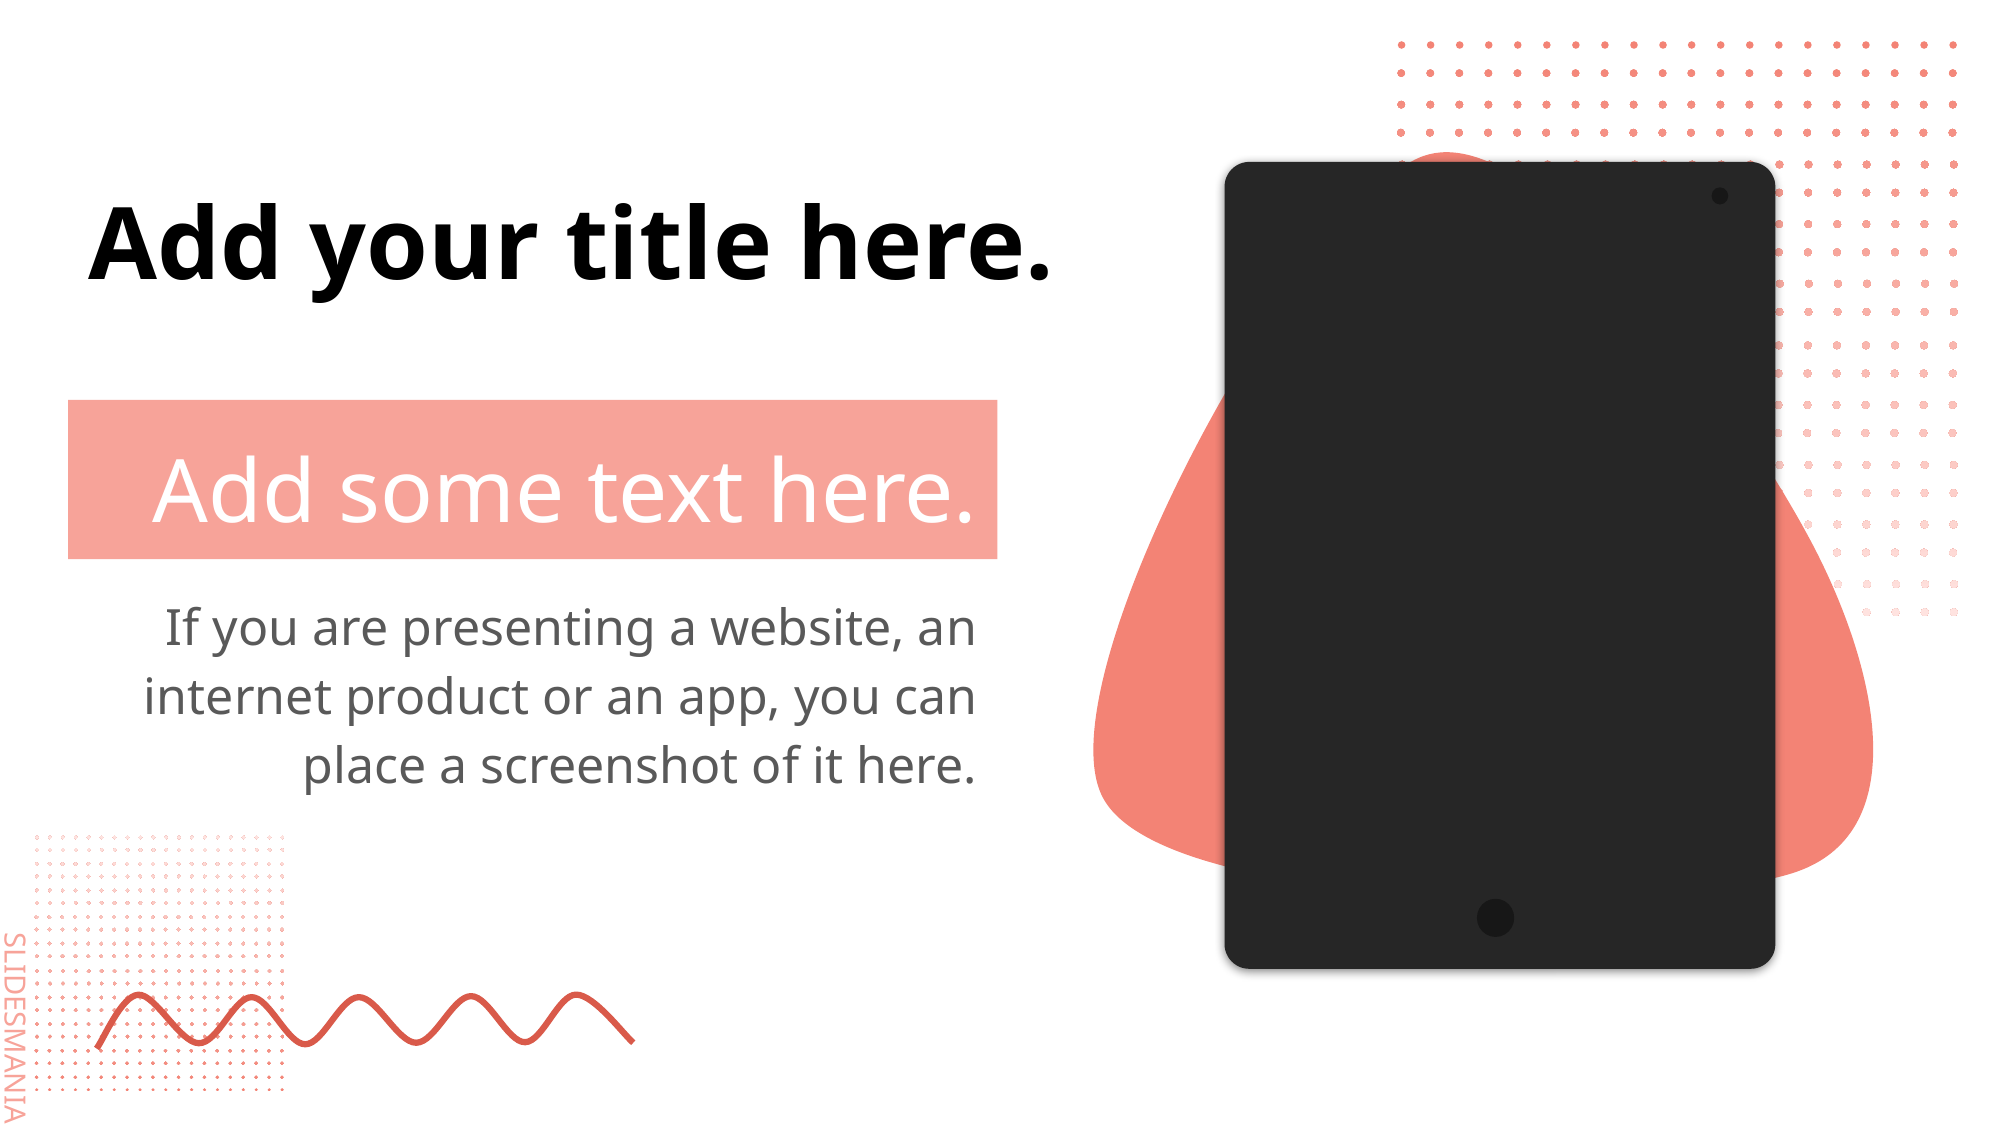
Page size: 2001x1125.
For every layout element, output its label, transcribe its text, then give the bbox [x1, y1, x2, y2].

subtitle Add some text here. [68, 399, 998, 560]
list If you are presenting a website, an internet product or an app, you can place a screenshot of it here. [68, 566, 998, 907]
text_box [1420, 152, 1476, 157]
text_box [1224, 161, 1776, 970]
text_box [1093, 407, 1217, 865]
text_box [1782, 490, 1874, 877]
text_box [96, 994, 634, 1049]
title Add your title here. [68, 159, 1689, 286]
